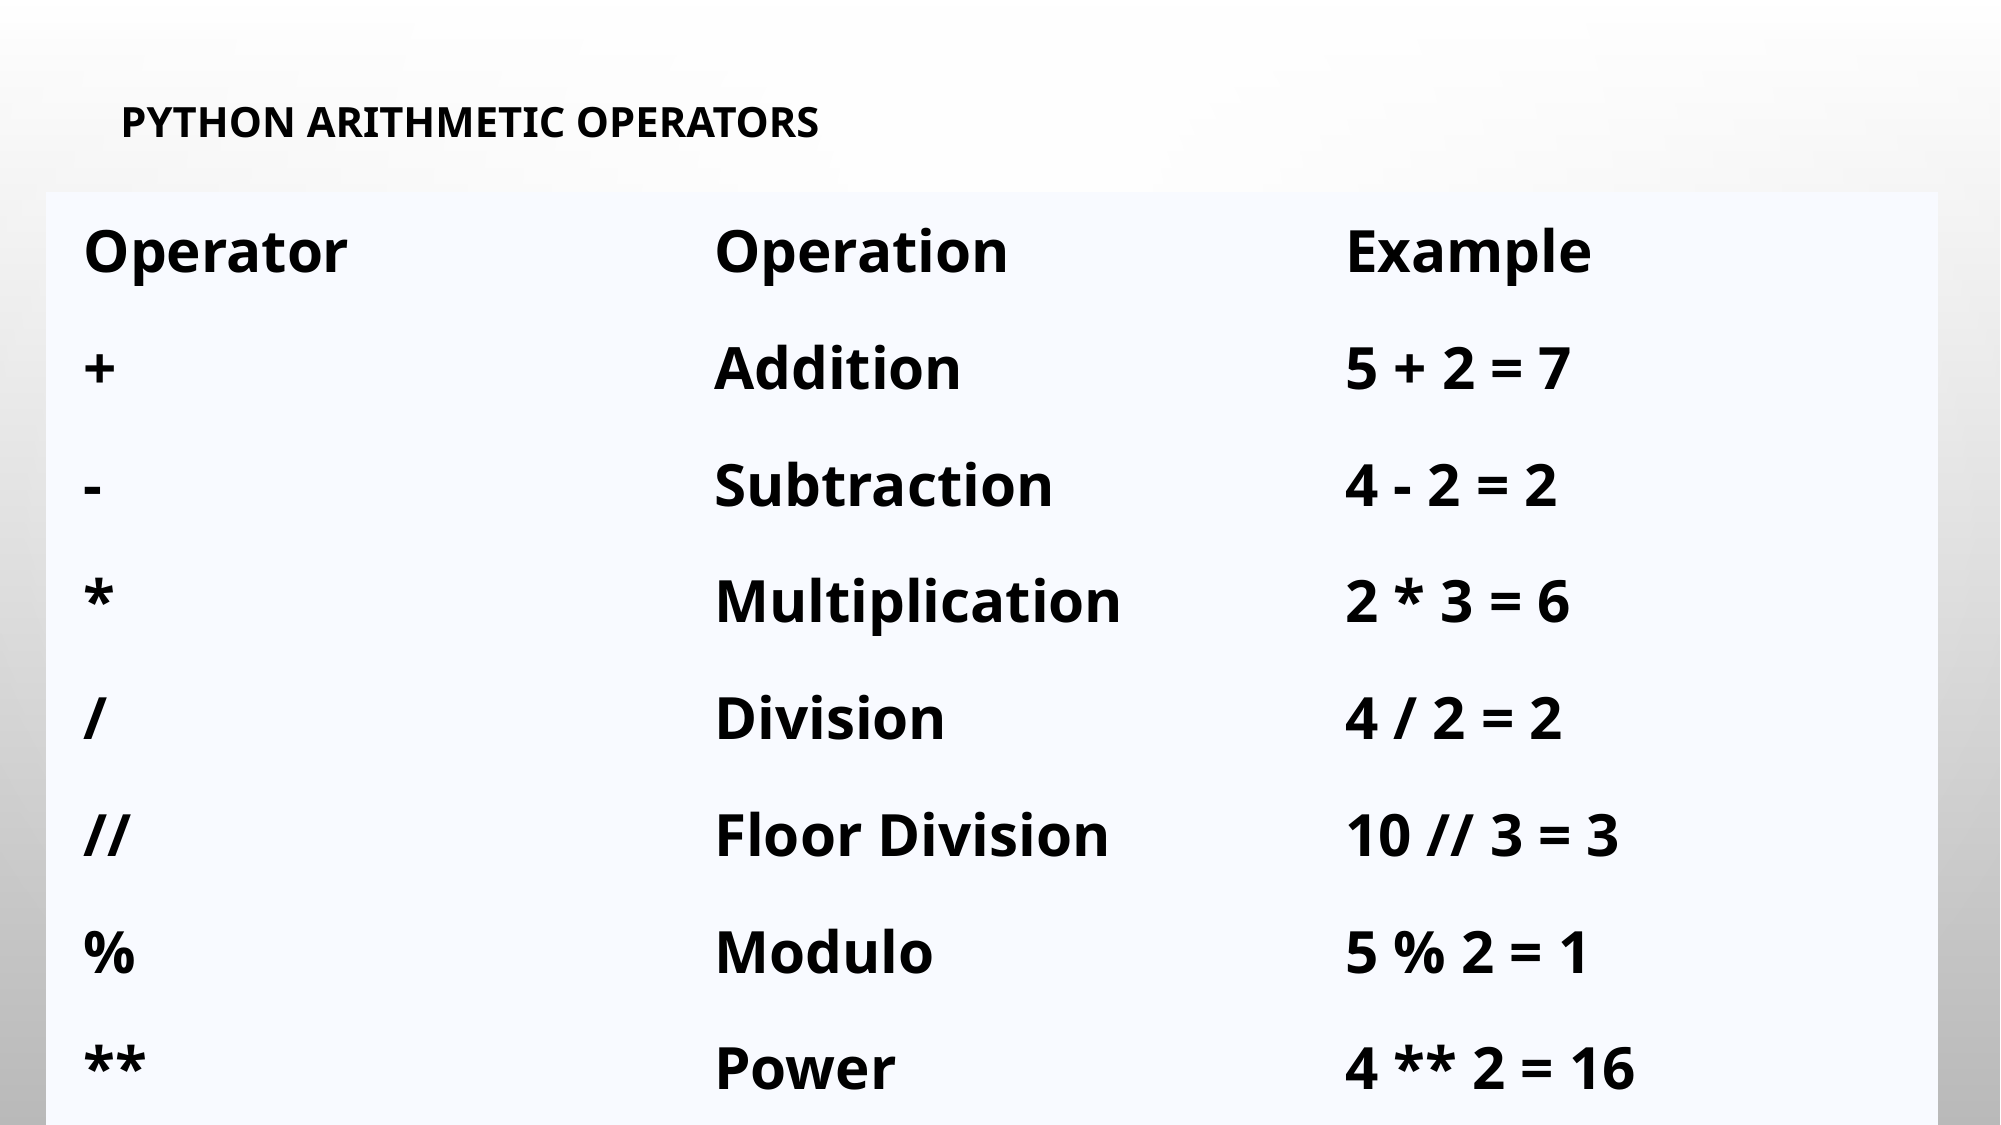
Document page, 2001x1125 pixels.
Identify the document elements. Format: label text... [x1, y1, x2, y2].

table_header Example [1308, 192, 1938, 308]
table_cell * [46, 542, 677, 659]
table_cell // [46, 775, 677, 892]
table_header Operation [677, 192, 1308, 308]
table_cell / [46, 659, 677, 775]
table_cell 5 % 2 = 1 [1308, 892, 1938, 1009]
table_cell Multiplication [677, 542, 1308, 659]
table_cell Addition [677, 308, 1308, 425]
table_cell % [46, 892, 677, 1009]
table_cell - [46, 425, 677, 542]
table_header Operator [46, 192, 677, 308]
table_cell Power [677, 1009, 1308, 1125]
table_cell 4 - 2 = 2 [1308, 425, 1938, 542]
list Python Arithmetic Operators [94, 78, 1863, 192]
table_cell 2 * 3 = 6 [1308, 542, 1938, 659]
table_cell 5 + 2 = 7 [1308, 308, 1938, 425]
table_cell Floor Division [677, 775, 1308, 892]
table_cell Subtraction [677, 425, 1308, 542]
table_cell ** [46, 1009, 677, 1125]
table_cell Division [677, 659, 1308, 775]
table_cell 10 // 3 = 3 [1308, 775, 1938, 892]
picture [0, 0, 2000, 1125]
table_cell 4 / 2 = 2 [1308, 659, 1938, 775]
table_cell + [46, 308, 677, 425]
table_cell 4 ** 2 = 16 [1308, 1009, 1938, 1125]
table_cell Modulo [677, 892, 1308, 1009]
